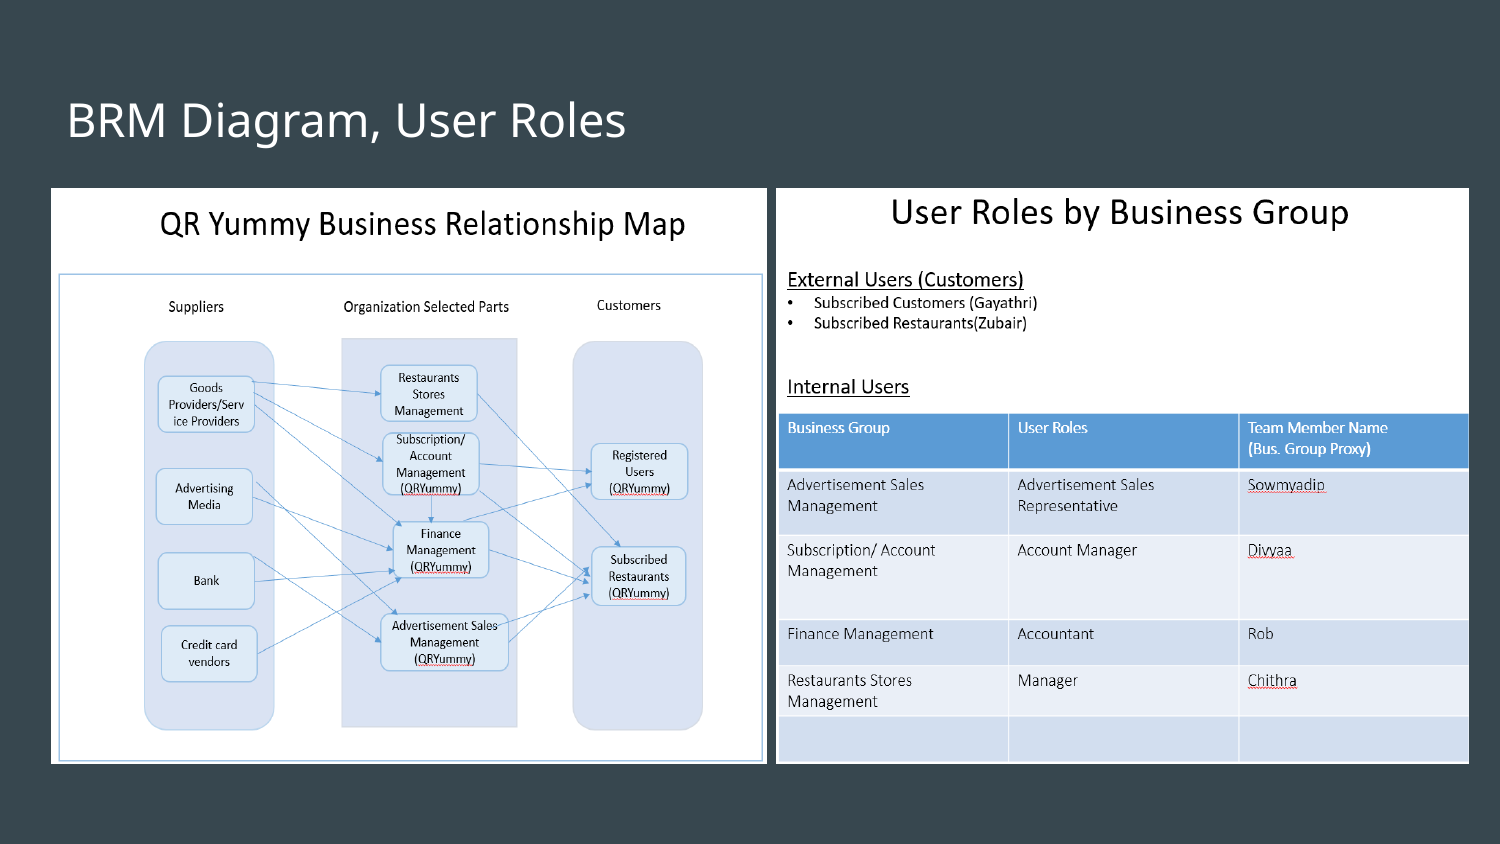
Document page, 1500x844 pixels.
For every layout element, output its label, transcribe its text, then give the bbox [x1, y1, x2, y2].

title BRM Diagram, User Roles [51, 72, 1449, 167]
picture [775, 188, 1470, 764]
picture [50, 188, 768, 764]
